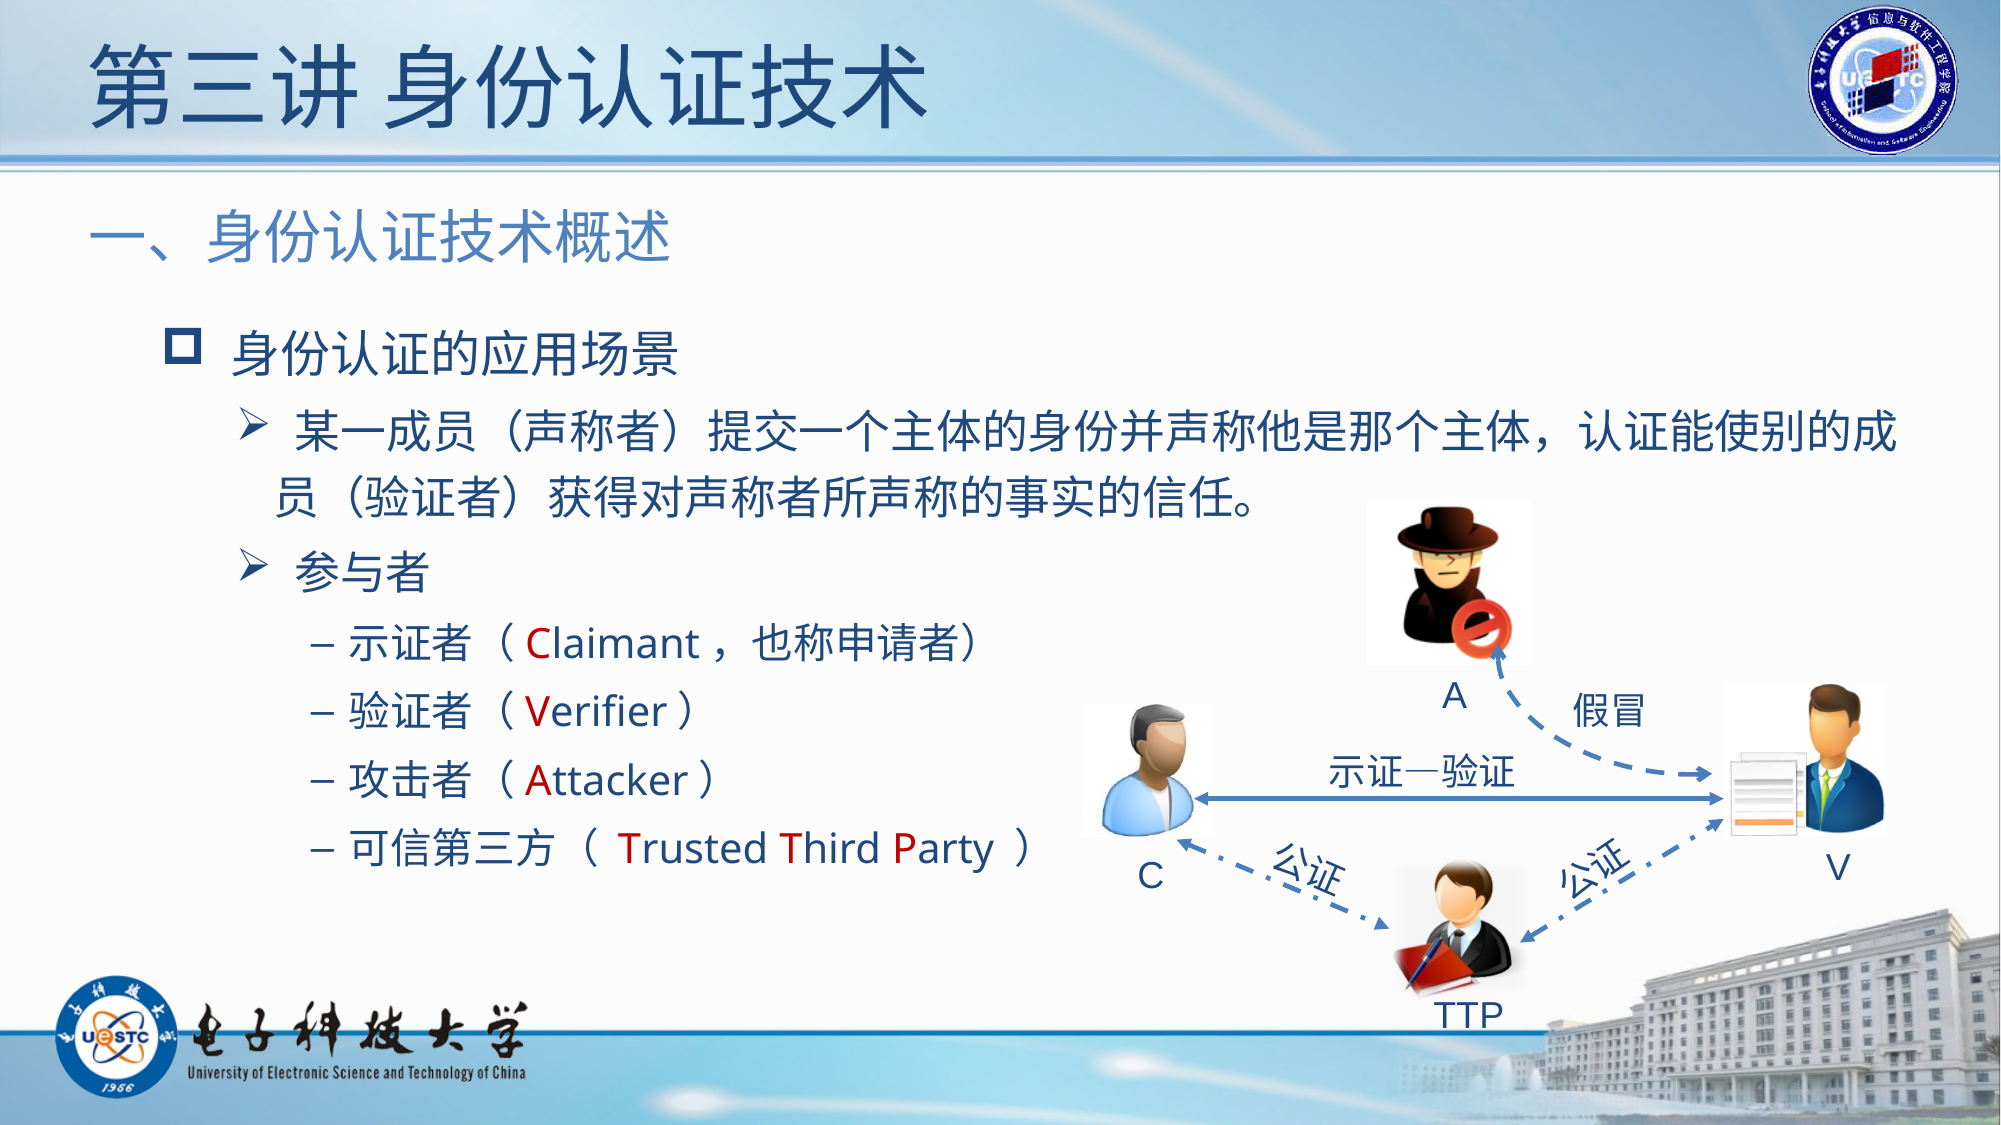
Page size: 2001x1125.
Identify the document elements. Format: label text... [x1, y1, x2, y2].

title 第三讲 身份认证技术 [70, 12, 1725, 159]
text_box 一、身份认证技术概述 [74, 192, 687, 278]
picture [0, 0, 2001, 1125]
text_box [1082, 501, 1887, 1045]
list 身份认证的应用场景 某一成员（声称者）提交一个主体的身份并声称他是那个主体，认证能使别的成员（验证者）获得对声称者所声称的事实的信任。 参与者 示证者（Claimant，也称申请者） 验证者（Verifier） 攻击者（Attacker） 可信第三方（ Trusted Third Party ） [70, 302, 1914, 965]
